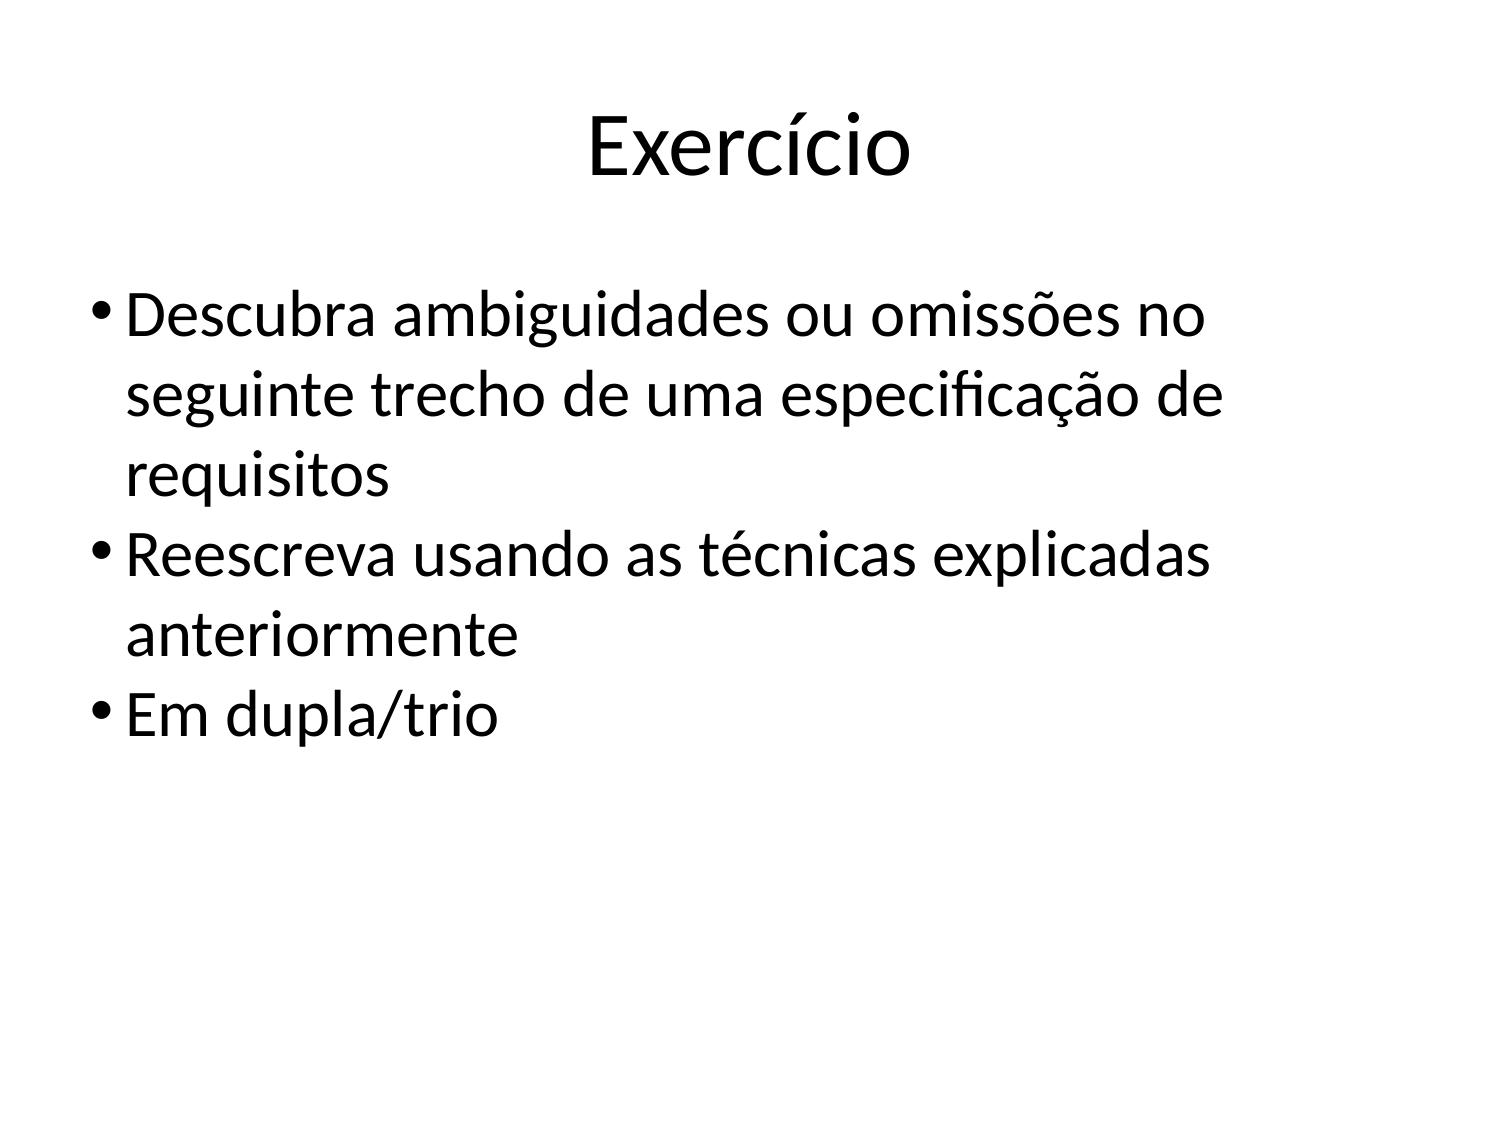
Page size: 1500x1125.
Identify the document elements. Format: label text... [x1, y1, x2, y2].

text_box Exercício [74, 45, 1425, 233]
text_box Descubra ambiguidades ou omissões no seguinte trecho de uma especificação de requisitos Reescreva usando as técnicas explicadas anteriormente Em dupla/trio [74, 262, 1425, 1005]
